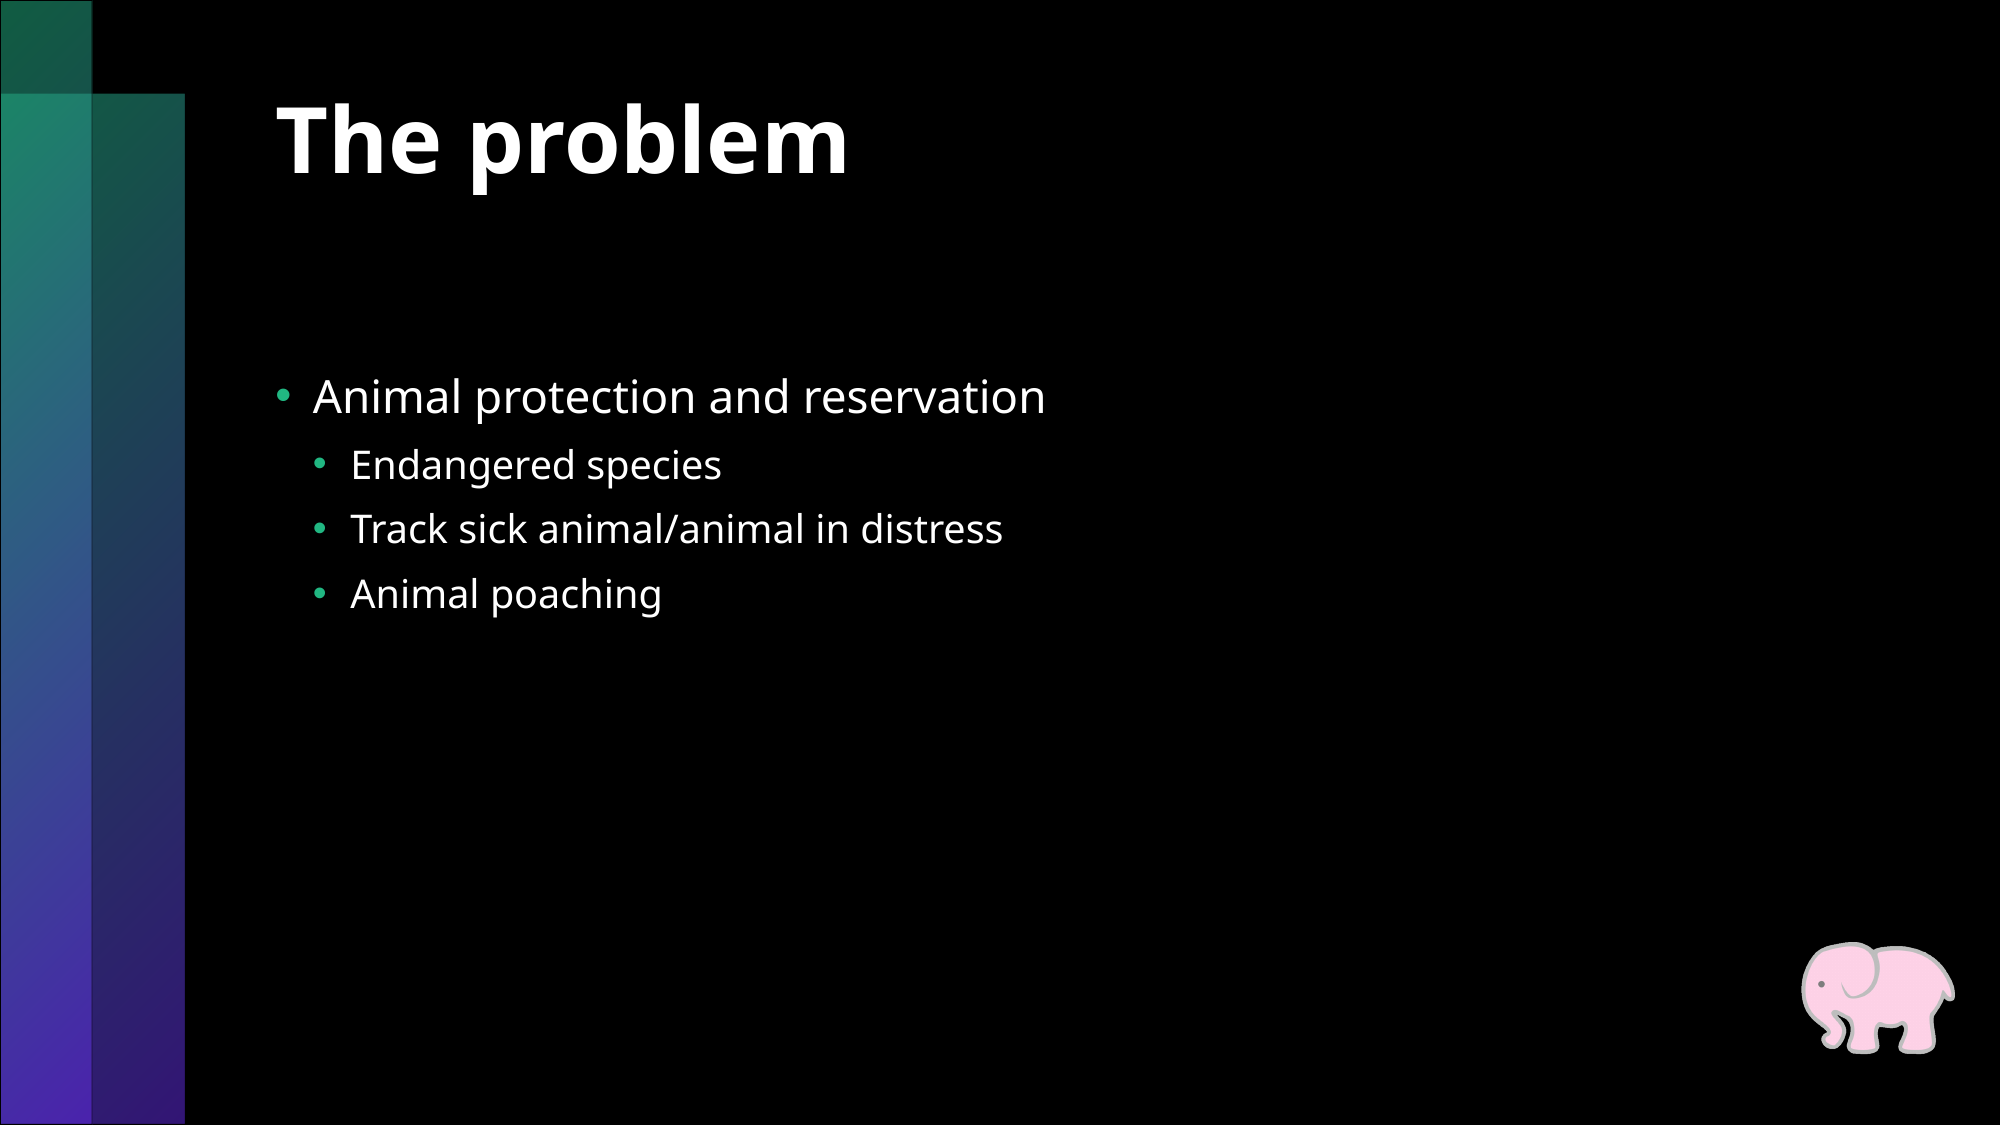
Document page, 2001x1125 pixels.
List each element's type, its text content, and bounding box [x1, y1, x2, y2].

picture [1799, 942, 1955, 1055]
title The problem [260, 74, 1817, 329]
list Animal protection and reservation Endangered species Track sick animal/animal in distress Animal poaching [260, 354, 1817, 999]
